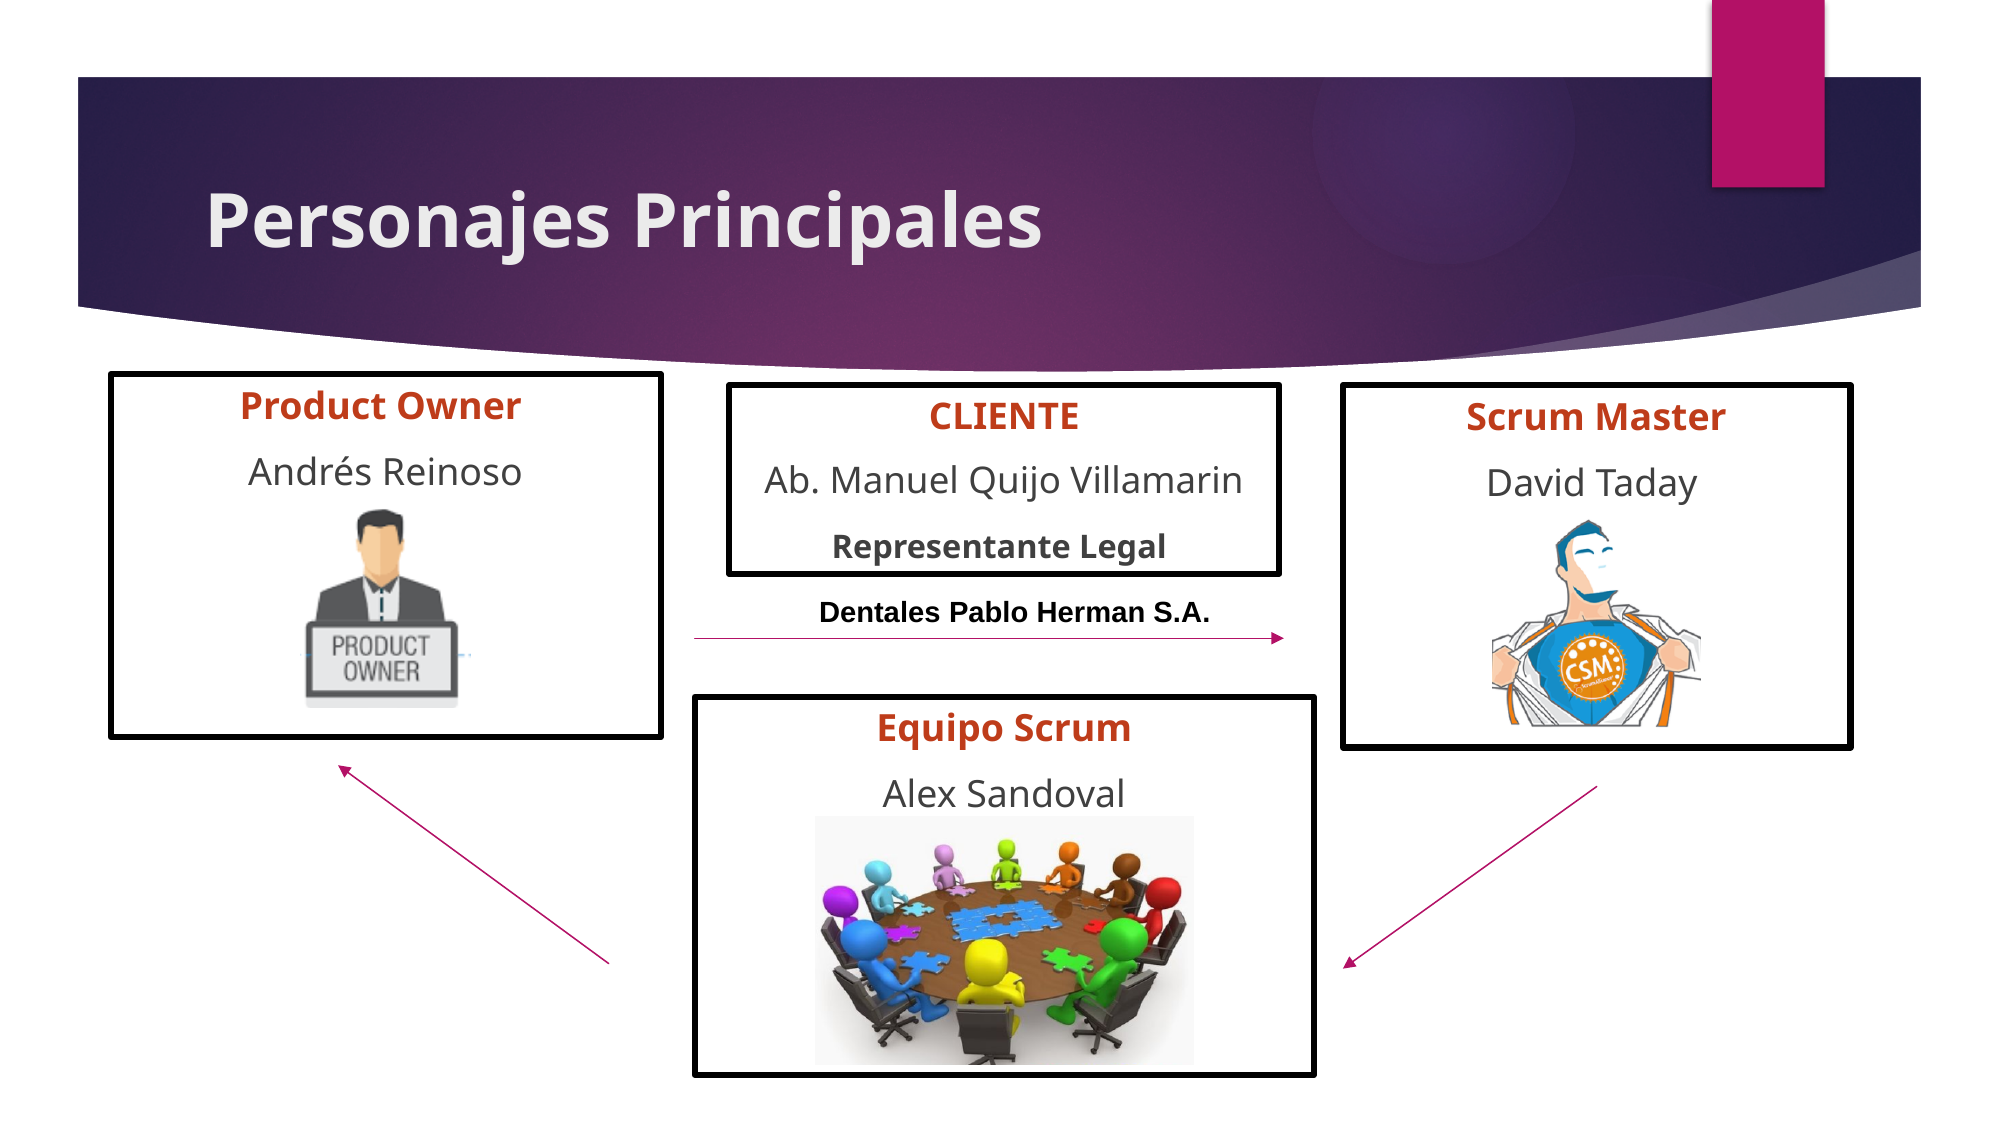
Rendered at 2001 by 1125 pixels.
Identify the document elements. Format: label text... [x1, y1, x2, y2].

text_box Dentales Pablo Herman S.A. [804, 586, 1245, 636]
text_box Scrum Master David Taday [1342, 385, 1851, 748]
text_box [1342, 786, 1597, 969]
picture [300, 506, 471, 708]
text_box CLIENTE Ab. Manuel Quijo Villamarin Representante Legal [729, 385, 1280, 574]
picture [815, 816, 1194, 1065]
picture [1492, 509, 1701, 740]
title Personajes Principales [189, 159, 1627, 276]
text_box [337, 764, 609, 964]
text_box Equipo Scrum Alex Sandoval [694, 696, 1314, 1075]
list Product Owner Andrés Reinoso [110, 374, 661, 738]
